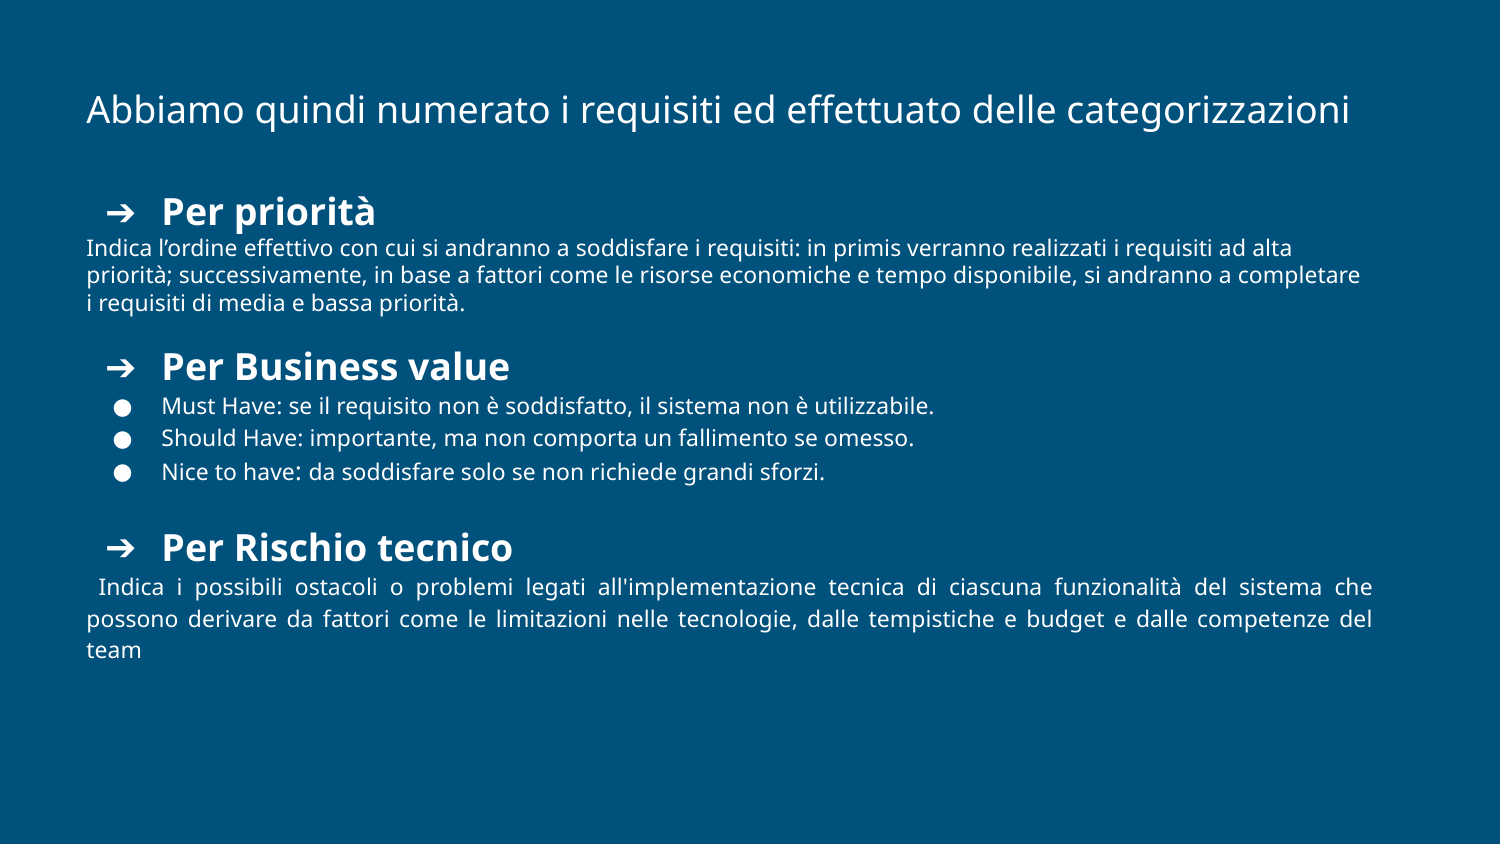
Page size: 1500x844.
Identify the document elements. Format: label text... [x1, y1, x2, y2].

text_box Per priorità Indica l’ordine effettivo con cui si andranno a soddisfare i requisiti: in primis verranno realizzati i requisiti ad alta priorità; successivamente, in base a fattori come le risorse economiche e tempo disponibile, si andranno a completare i requisiti di media e bassa priorità. Per Business value Must Have: se il requisito non è soddisfatto, il sistema non è utilizzabile. Should Have: importante, ma non comporta un fallimento se omesso. Nice to have: da soddisfare solo se non richiede grandi sforzi. Per Rischio tecnico Indica i possibili ostacoli o problemi legati all'implementazione tecnica di ciascuna funzionalità del sistema che possono derivare da fattori come le limitazioni nelle tecnologie, dalle tempistiche e budget e dalle competenze del team [71, 173, 1390, 706]
text_box Abbiamo quindi numerato i requisiti ed effettuato delle categorizzazioni [71, 70, 1500, 163]
